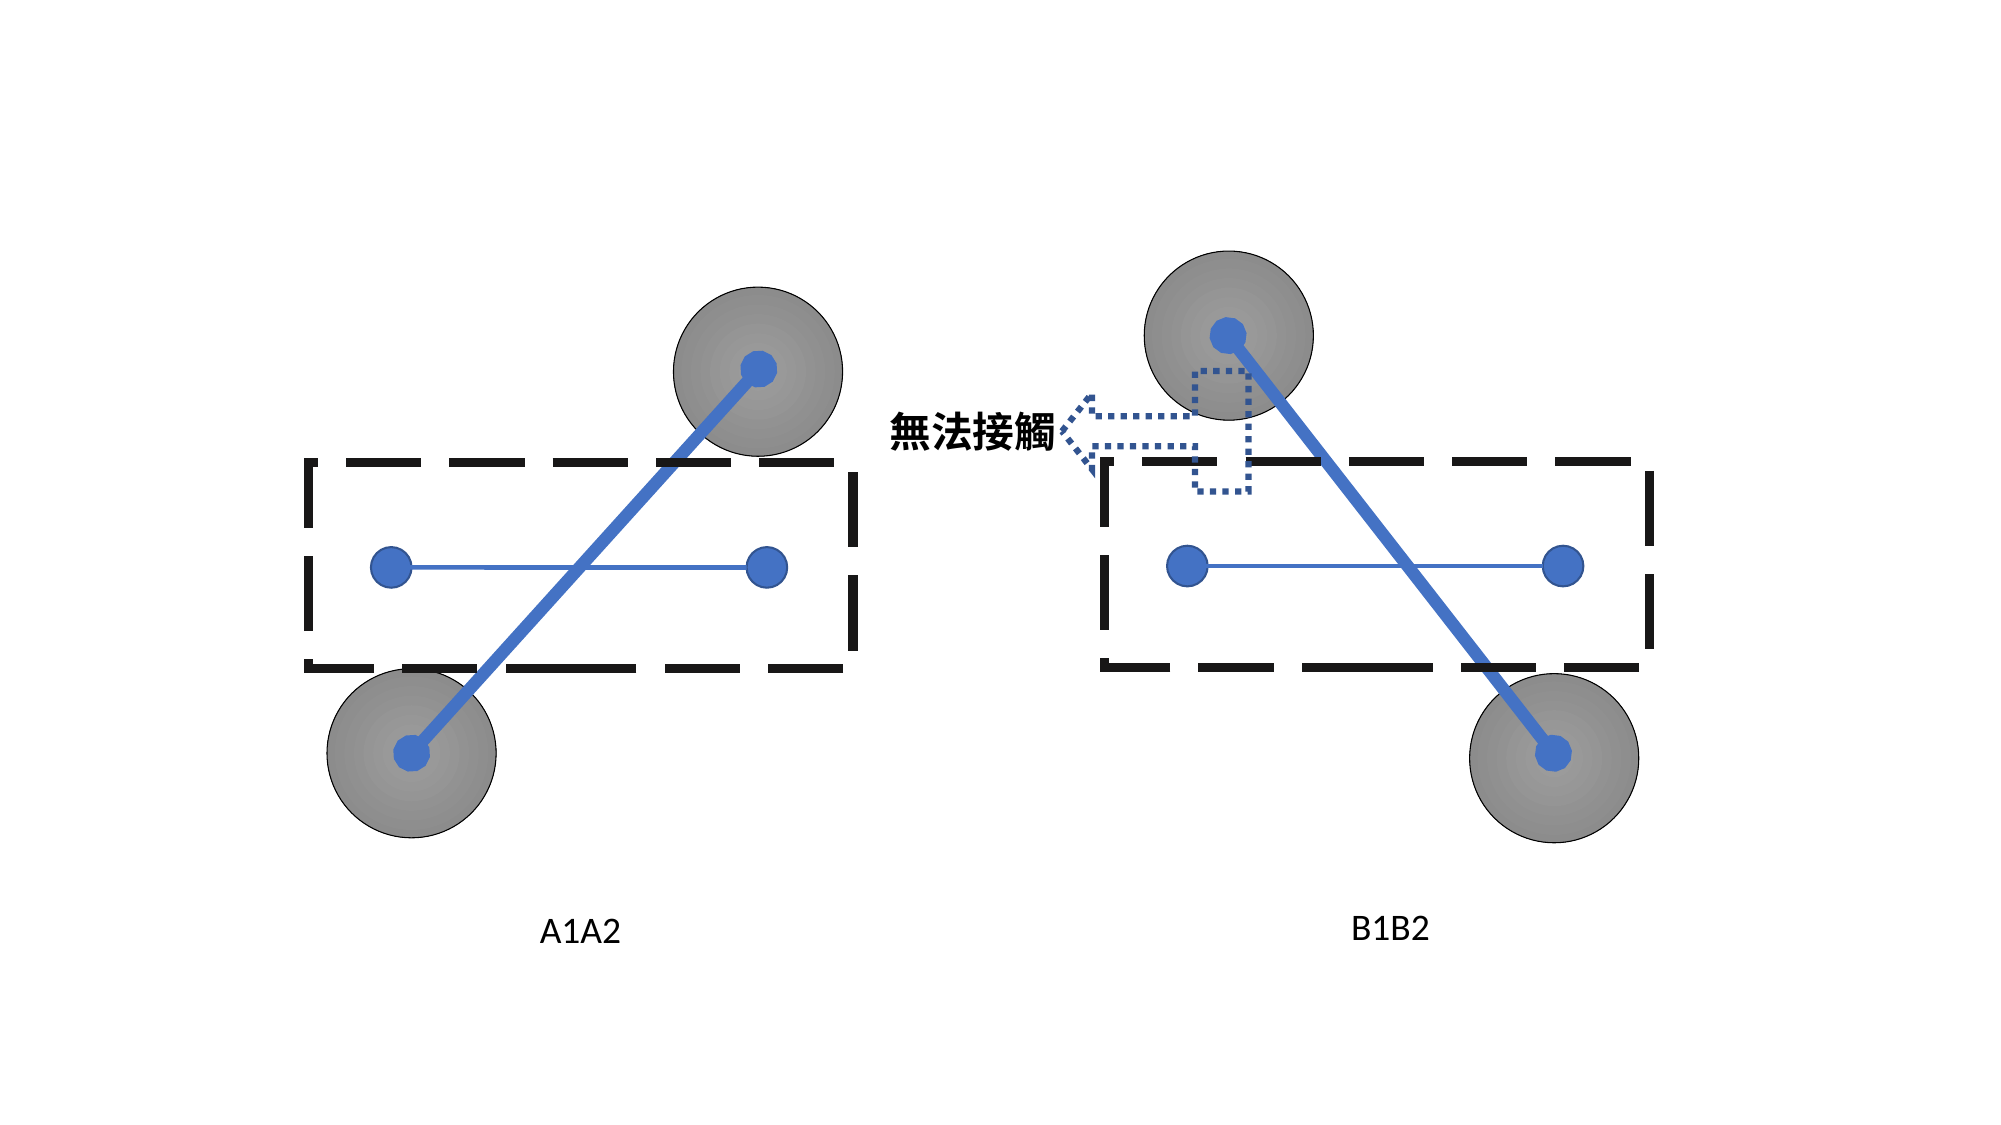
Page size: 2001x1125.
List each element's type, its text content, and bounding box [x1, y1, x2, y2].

text_box [1086, 393, 1094, 398]
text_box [1228, 335, 1554, 754]
text_box 無法接觸 [854, 398, 1102, 464]
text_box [308, 287, 854, 838]
text_box [1554, 460, 1650, 668]
text_box [1102, 370, 1228, 493]
text_box [1086, 464, 1094, 470]
text_box A1A2 [525, 898, 637, 958]
text_box [1469, 673, 1640, 844]
text_box [1103, 460, 1228, 668]
text_box [1143, 250, 1314, 414]
text_box B1B2 [1336, 895, 1446, 956]
